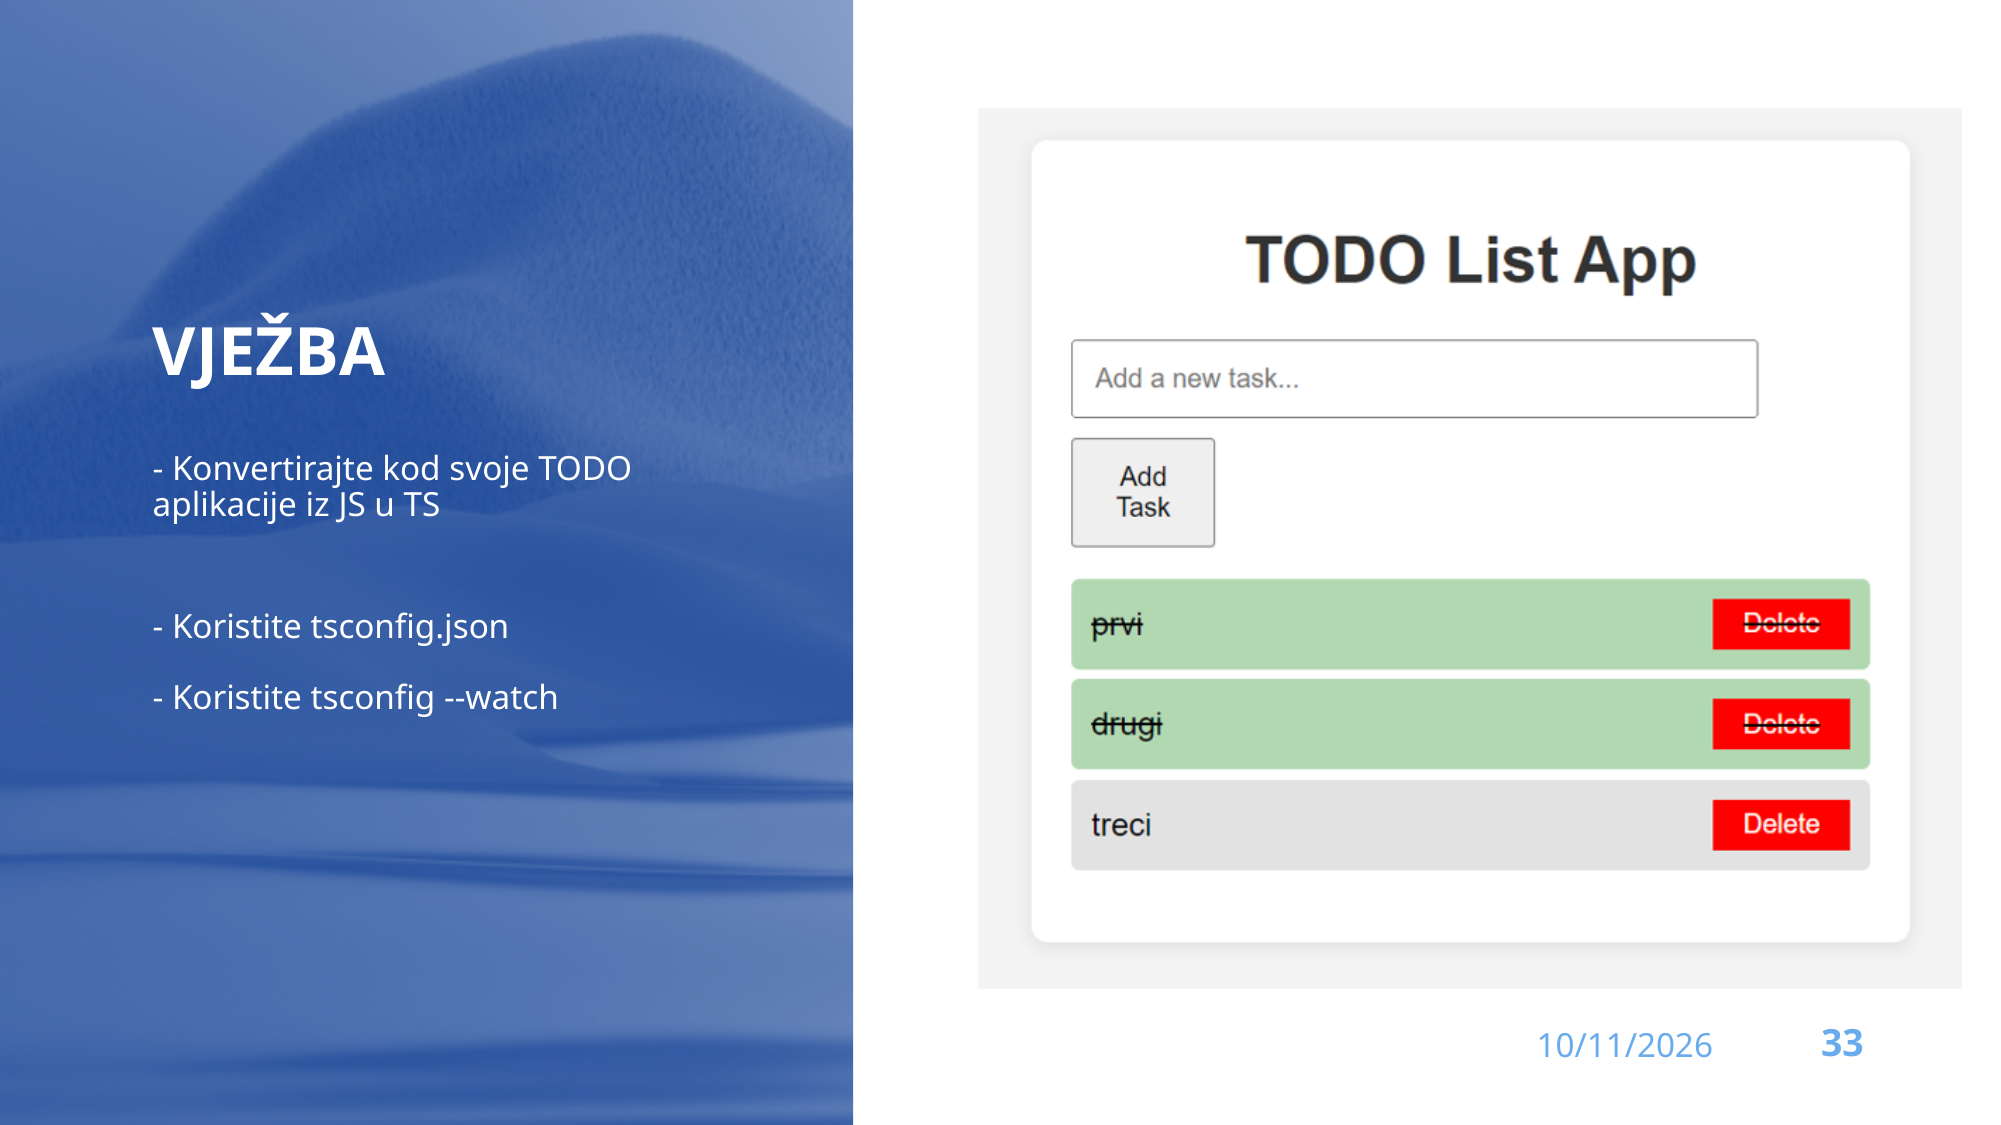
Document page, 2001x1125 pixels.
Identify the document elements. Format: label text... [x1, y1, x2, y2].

title VJEžba [137, 161, 783, 398]
picture [0, 0, 854, 1125]
list - Konvertirajte kod svoje TODO aplikacije iz JS u TS - Koristite tsconfig.json - Koristite tsconfig --watch [137, 444, 783, 963]
picture [977, 100, 1962, 996]
